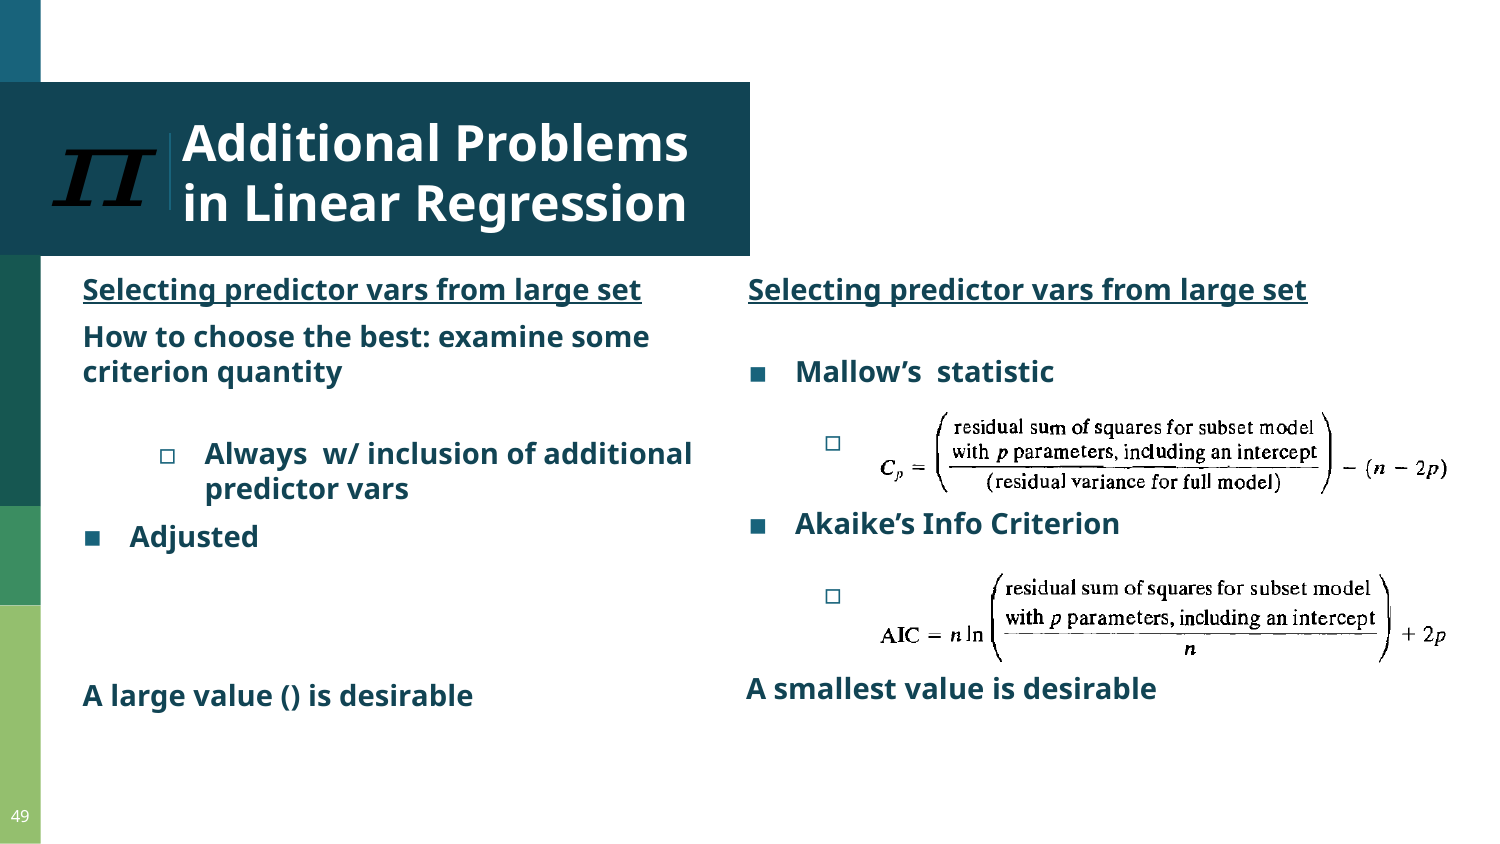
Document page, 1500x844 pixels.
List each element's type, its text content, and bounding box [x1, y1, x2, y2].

title Additional Problems in Linear Regression [167, 87, 750, 256]
picture [868, 561, 1452, 666]
picture [868, 403, 1452, 497]
slide_number 49 [0, 790, 49, 844]
